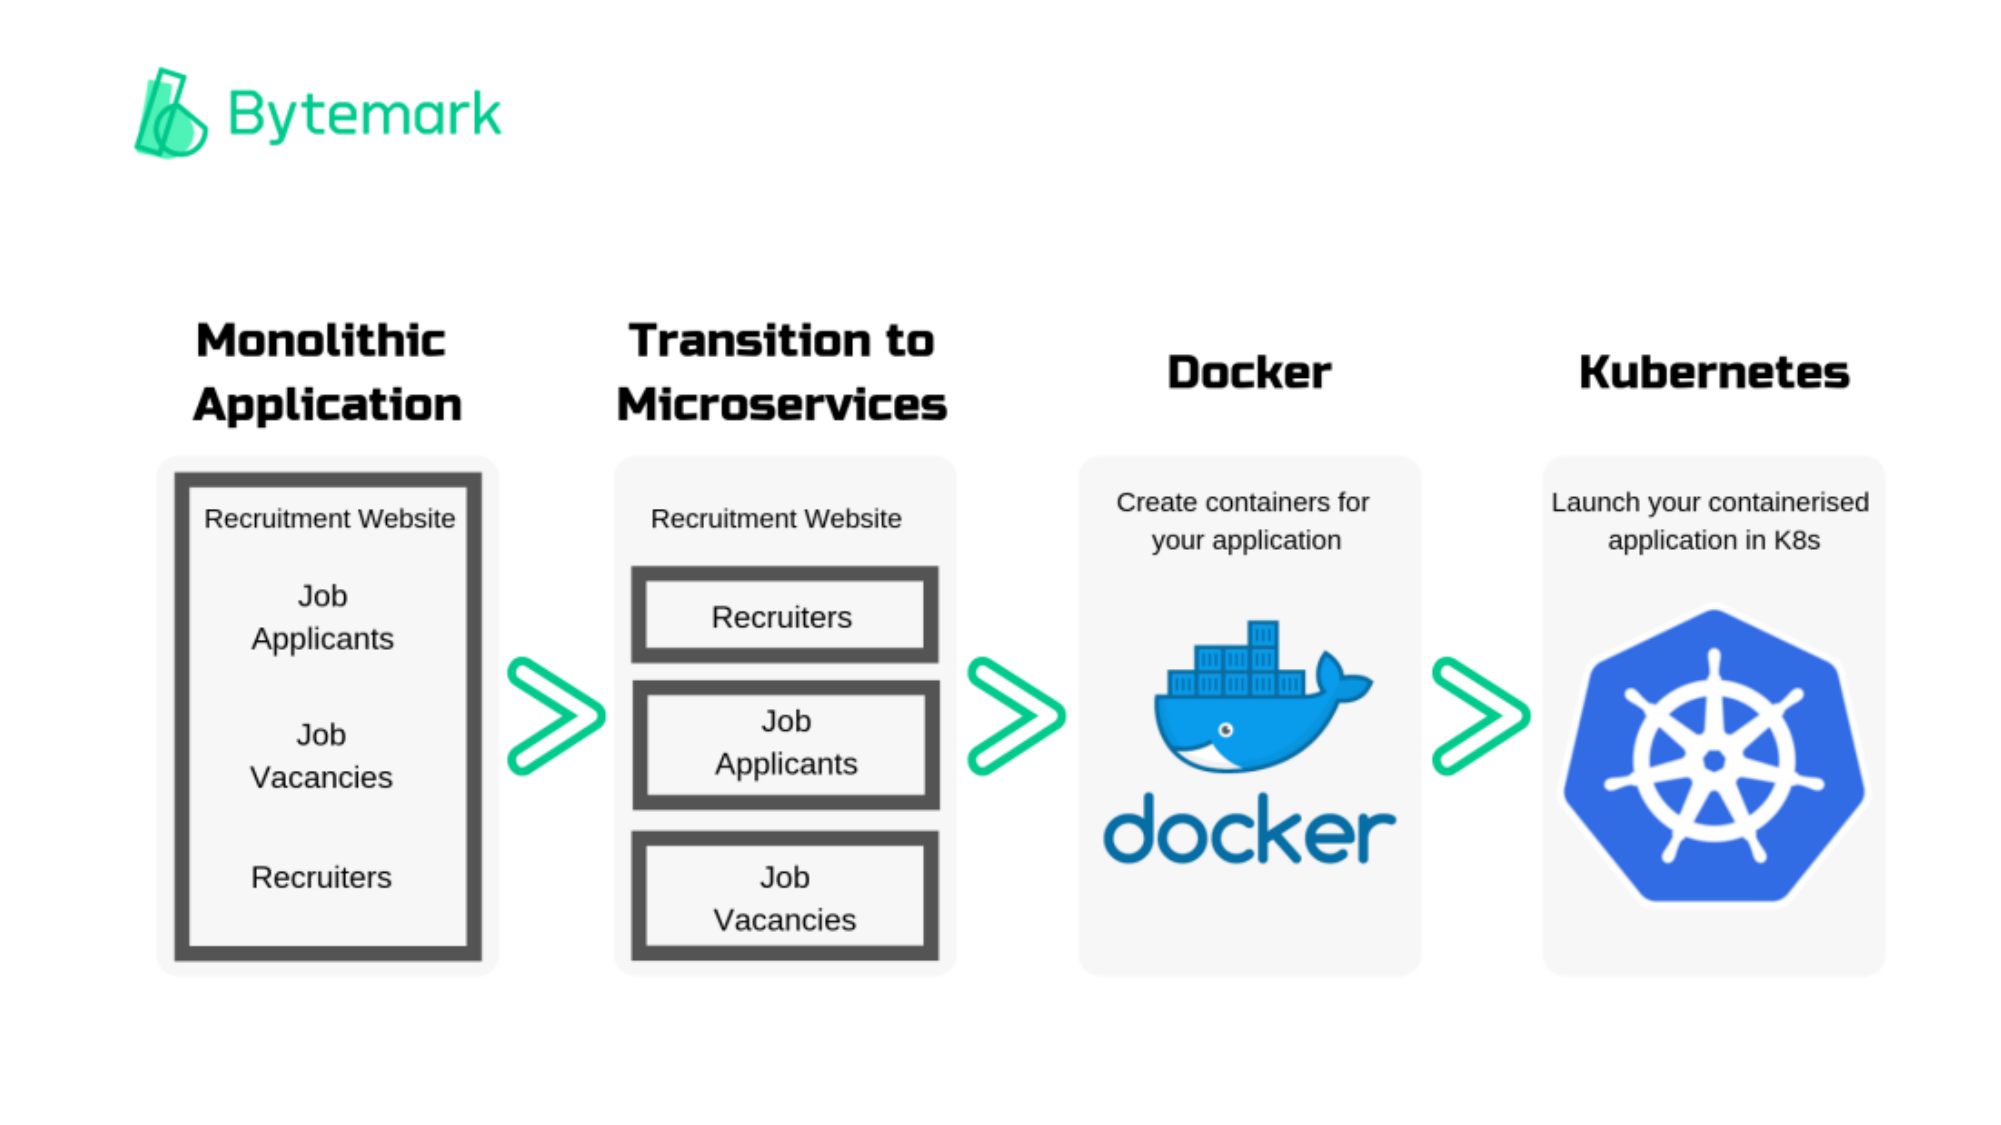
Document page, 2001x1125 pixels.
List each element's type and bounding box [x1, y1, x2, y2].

list [97, 44, 1958, 1092]
